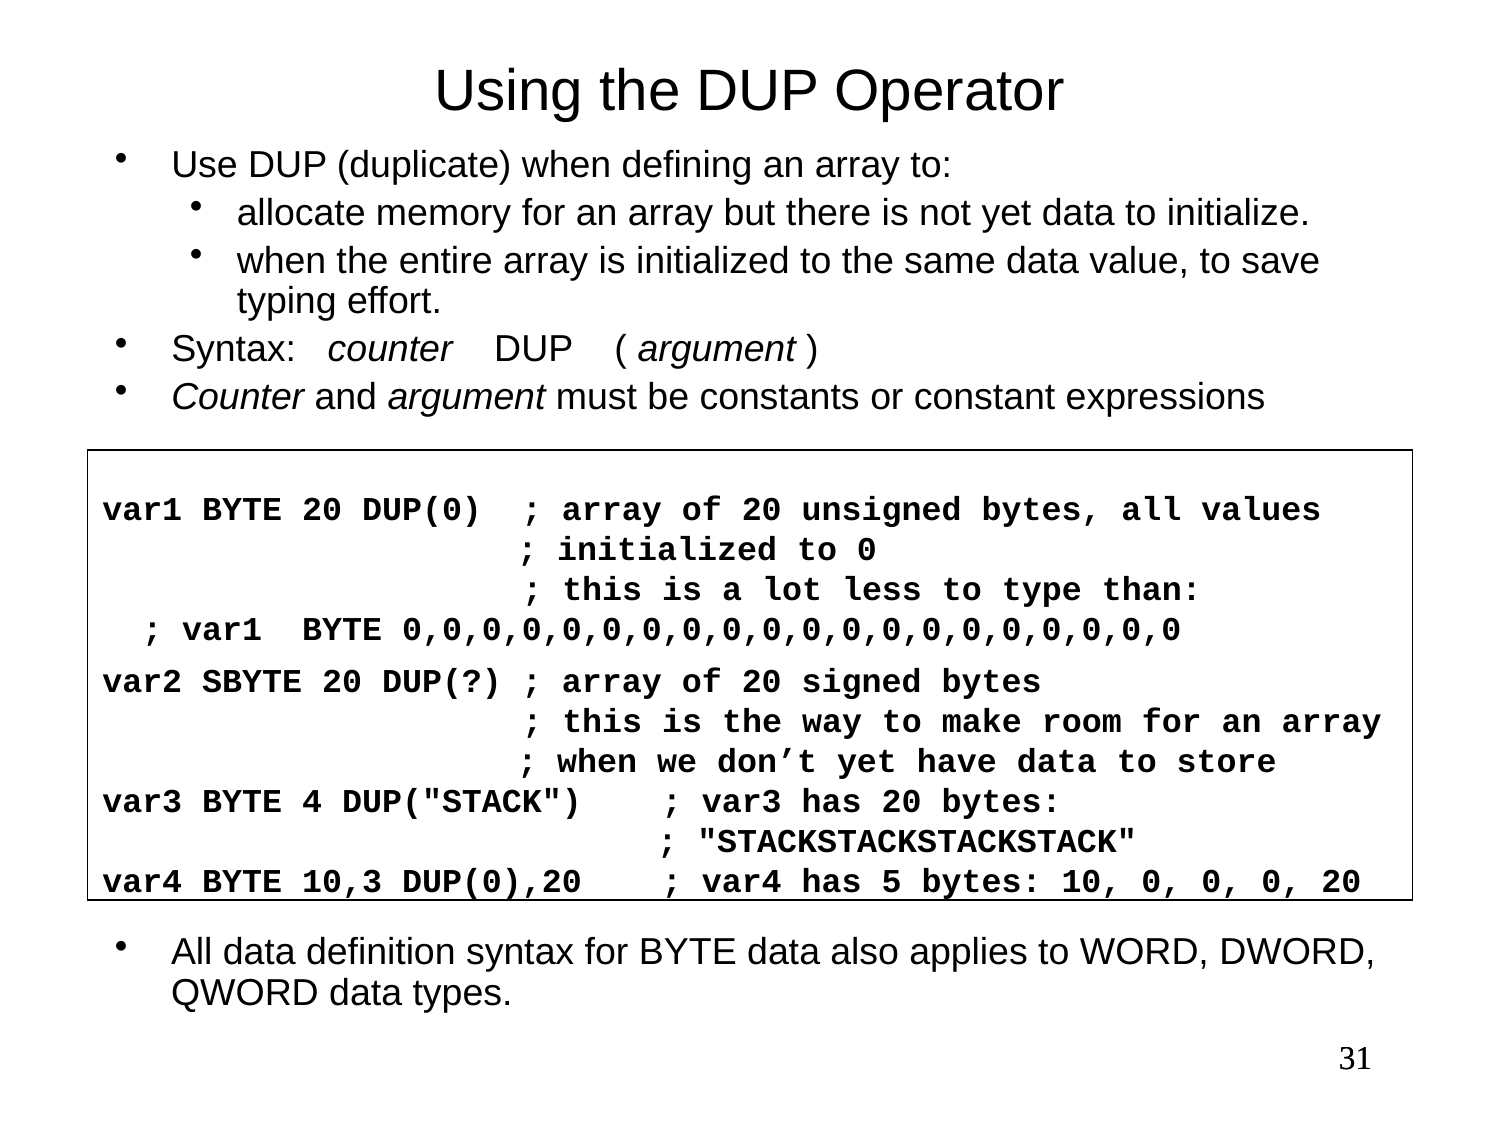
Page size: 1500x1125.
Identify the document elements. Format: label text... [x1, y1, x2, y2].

text_box var1 BYTE 20 DUP(0) ; array of 20 unsigned bytes, all values ; initialized to 0 ; this is a lot less to type than: ; var1 BYTE 0,0,0,0,0,0,0,0,0,0,0,0,0,0,0,0,0,0,0,0 var2 SBYTE 20 DUP(?) ; array of 20 signed bytes ; this is the way to make room for an array ; when we don’t yet have data to store var3 BYTE 4 DUP("STACK") ; var3 has 20 bytes: ; "STACKSTACKSTACKSTACK" var4 BYTE 10,3 DUP(0),20 ; var4 has 5 bytes: 10, 0, 0, 0, 20 [87, 449, 1413, 900]
title Using the DUP Operator [112, 37, 1388, 137]
slide_number 31 [1224, 1024, 1388, 1088]
text_box All data definition syntax for BYTE data also applies to WORD, DWORD, QWORD data types. [99, 924, 1413, 1038]
list Use DUP (duplicate) when defining an array to: allocate memory for an array but there is not yet data to initialize. when the entire array is initialized to the same data value, to save typing effort. Syntax: counter DUP ( argument ) Counter and argument must be constants or constant expressions [99, 137, 1413, 449]
